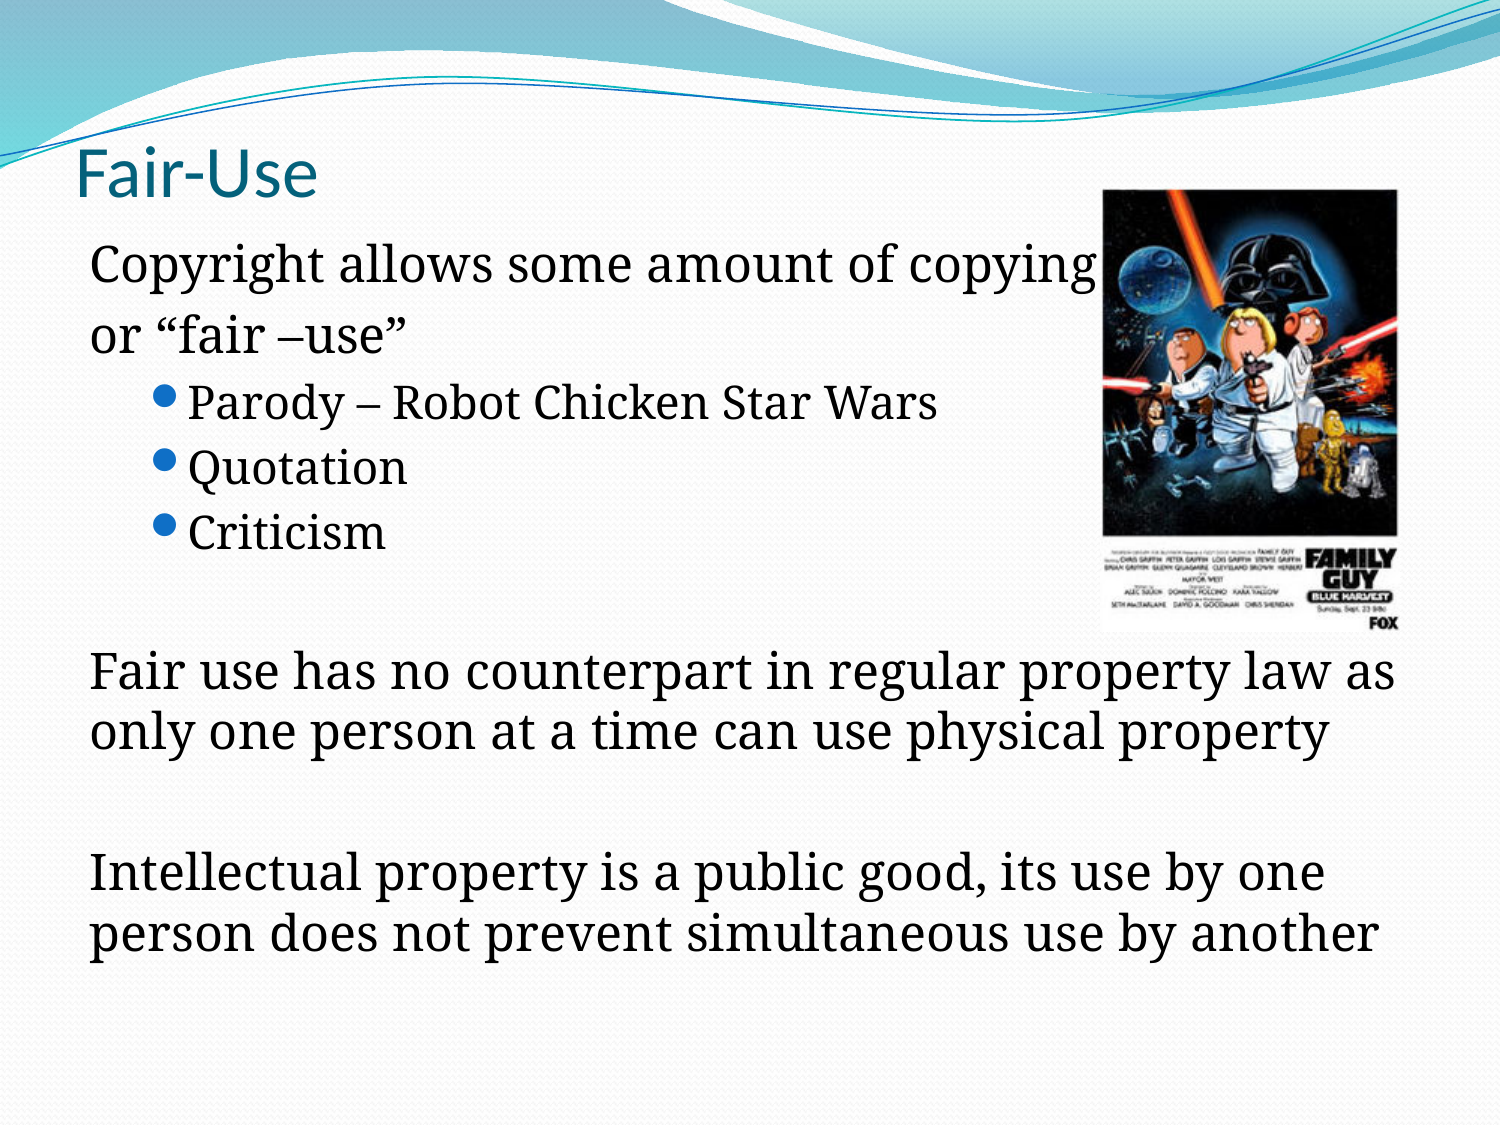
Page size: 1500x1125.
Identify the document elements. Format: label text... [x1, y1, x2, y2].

picture [1099, 187, 1401, 632]
list Copyright allows some amount of copying or “fair –use” Parody – Robot Chicken Star Wars Quotation Criticism Fair use has no counterpart in regular property law as only one person at a time can use physical property Intellectual property is a public good, its use by one person does not prevent simultaneous use by another [75, 224, 1425, 1038]
title Fair-Use [75, 115, 1425, 213]
